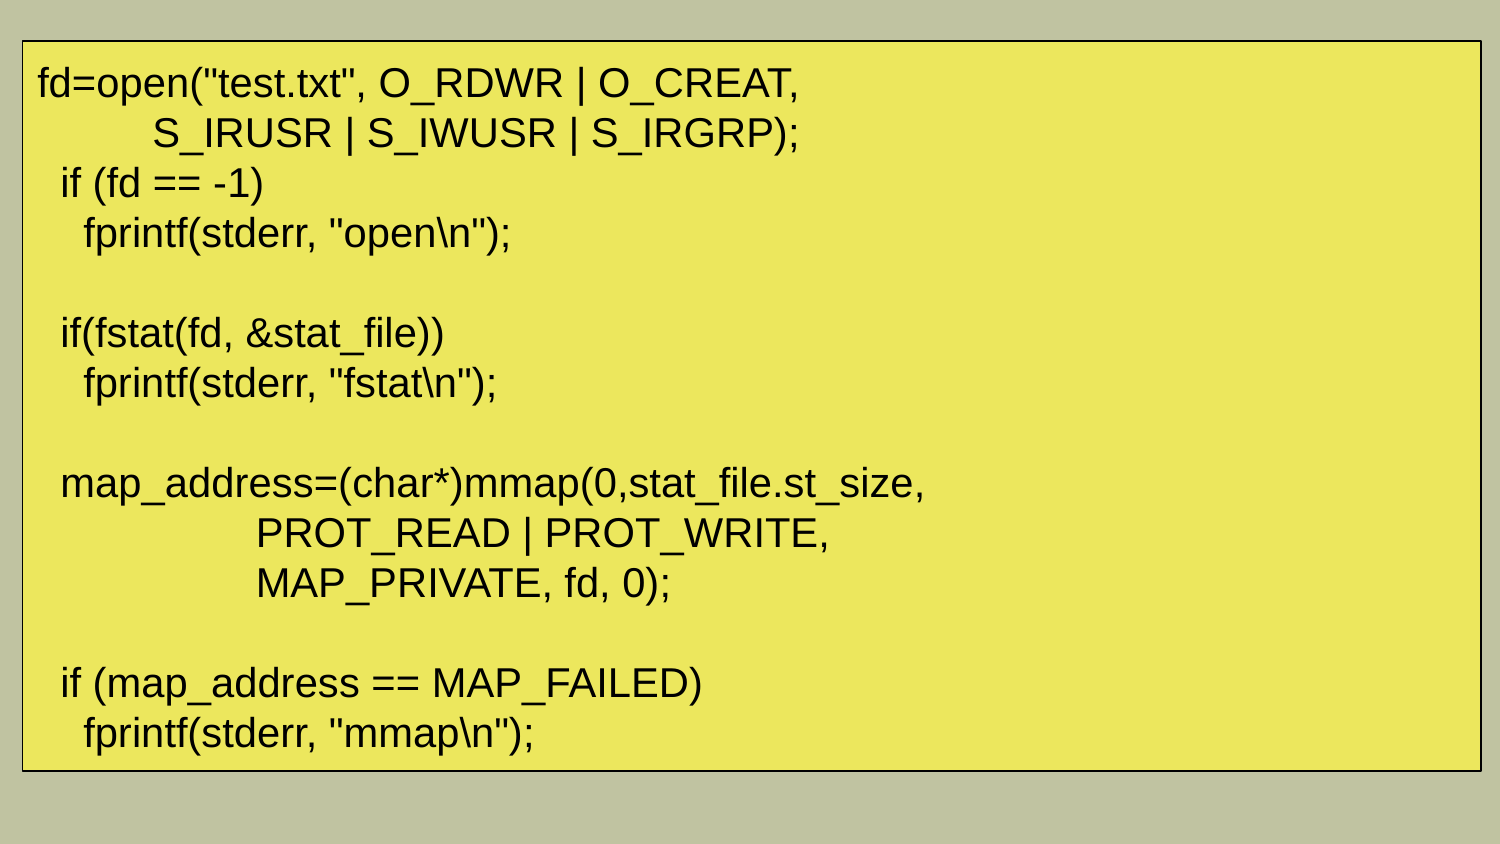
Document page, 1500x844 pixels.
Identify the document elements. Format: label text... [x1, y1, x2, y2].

text_box fd=open("test.txt", O_RDWR | O_CREAT, S_IRUSR | S_IWUSR | S_IRGRP); if (fd == -1) fprintf(stderr, "open\n"); if(fstat(fd, &stat_file)) fprintf(stderr, "fstat\n"); map_address=(char*)mmap(0,stat_file.st_size, PROT_READ | PROT_WRITE, MAP_PRIVATE, fd, 0); if (map_address == MAP_FAILED) fprintf(stderr, "mmap\n"); [22, 40, 1481, 772]
